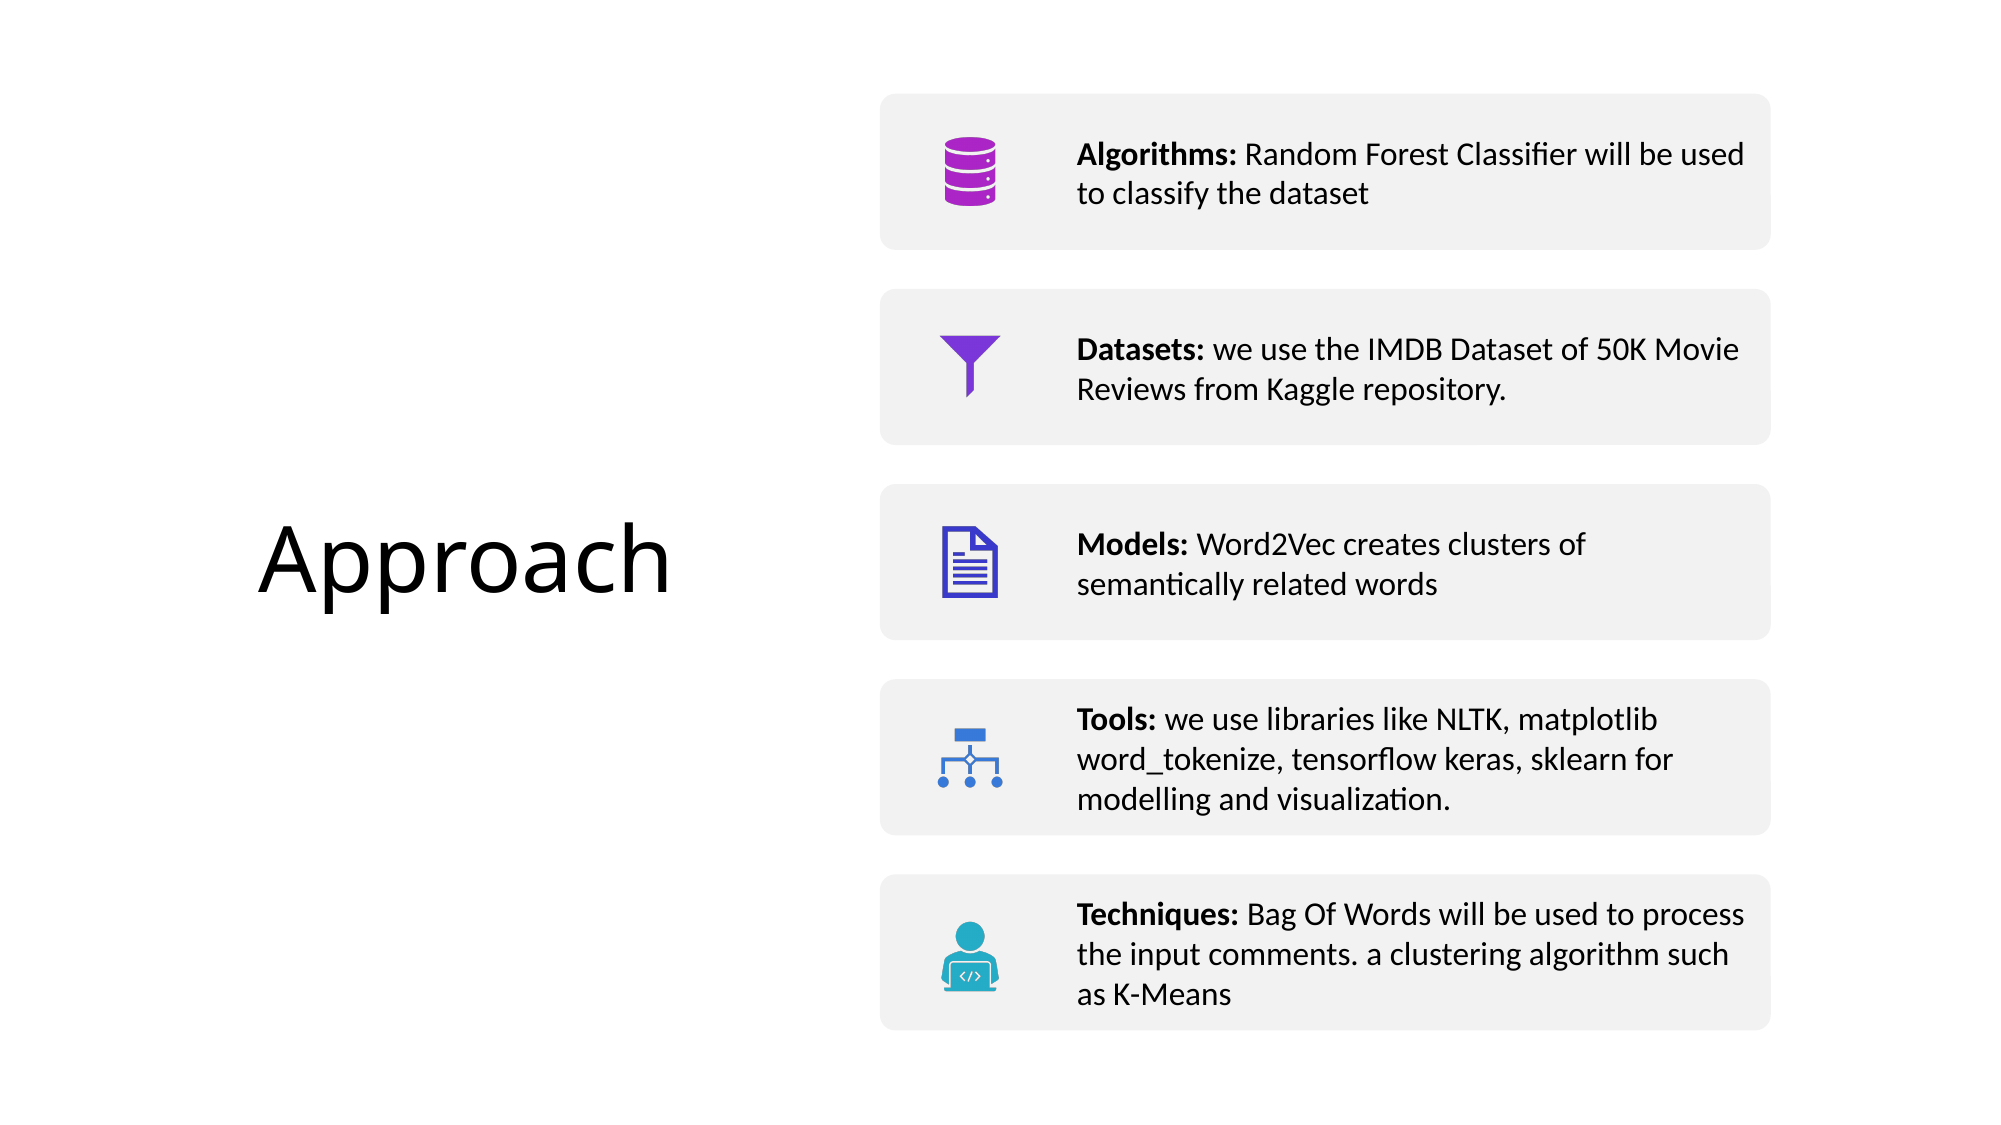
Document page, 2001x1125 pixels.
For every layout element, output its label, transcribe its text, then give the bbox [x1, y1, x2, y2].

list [879, 93, 1771, 1032]
title Approach [145, 193, 788, 932]
